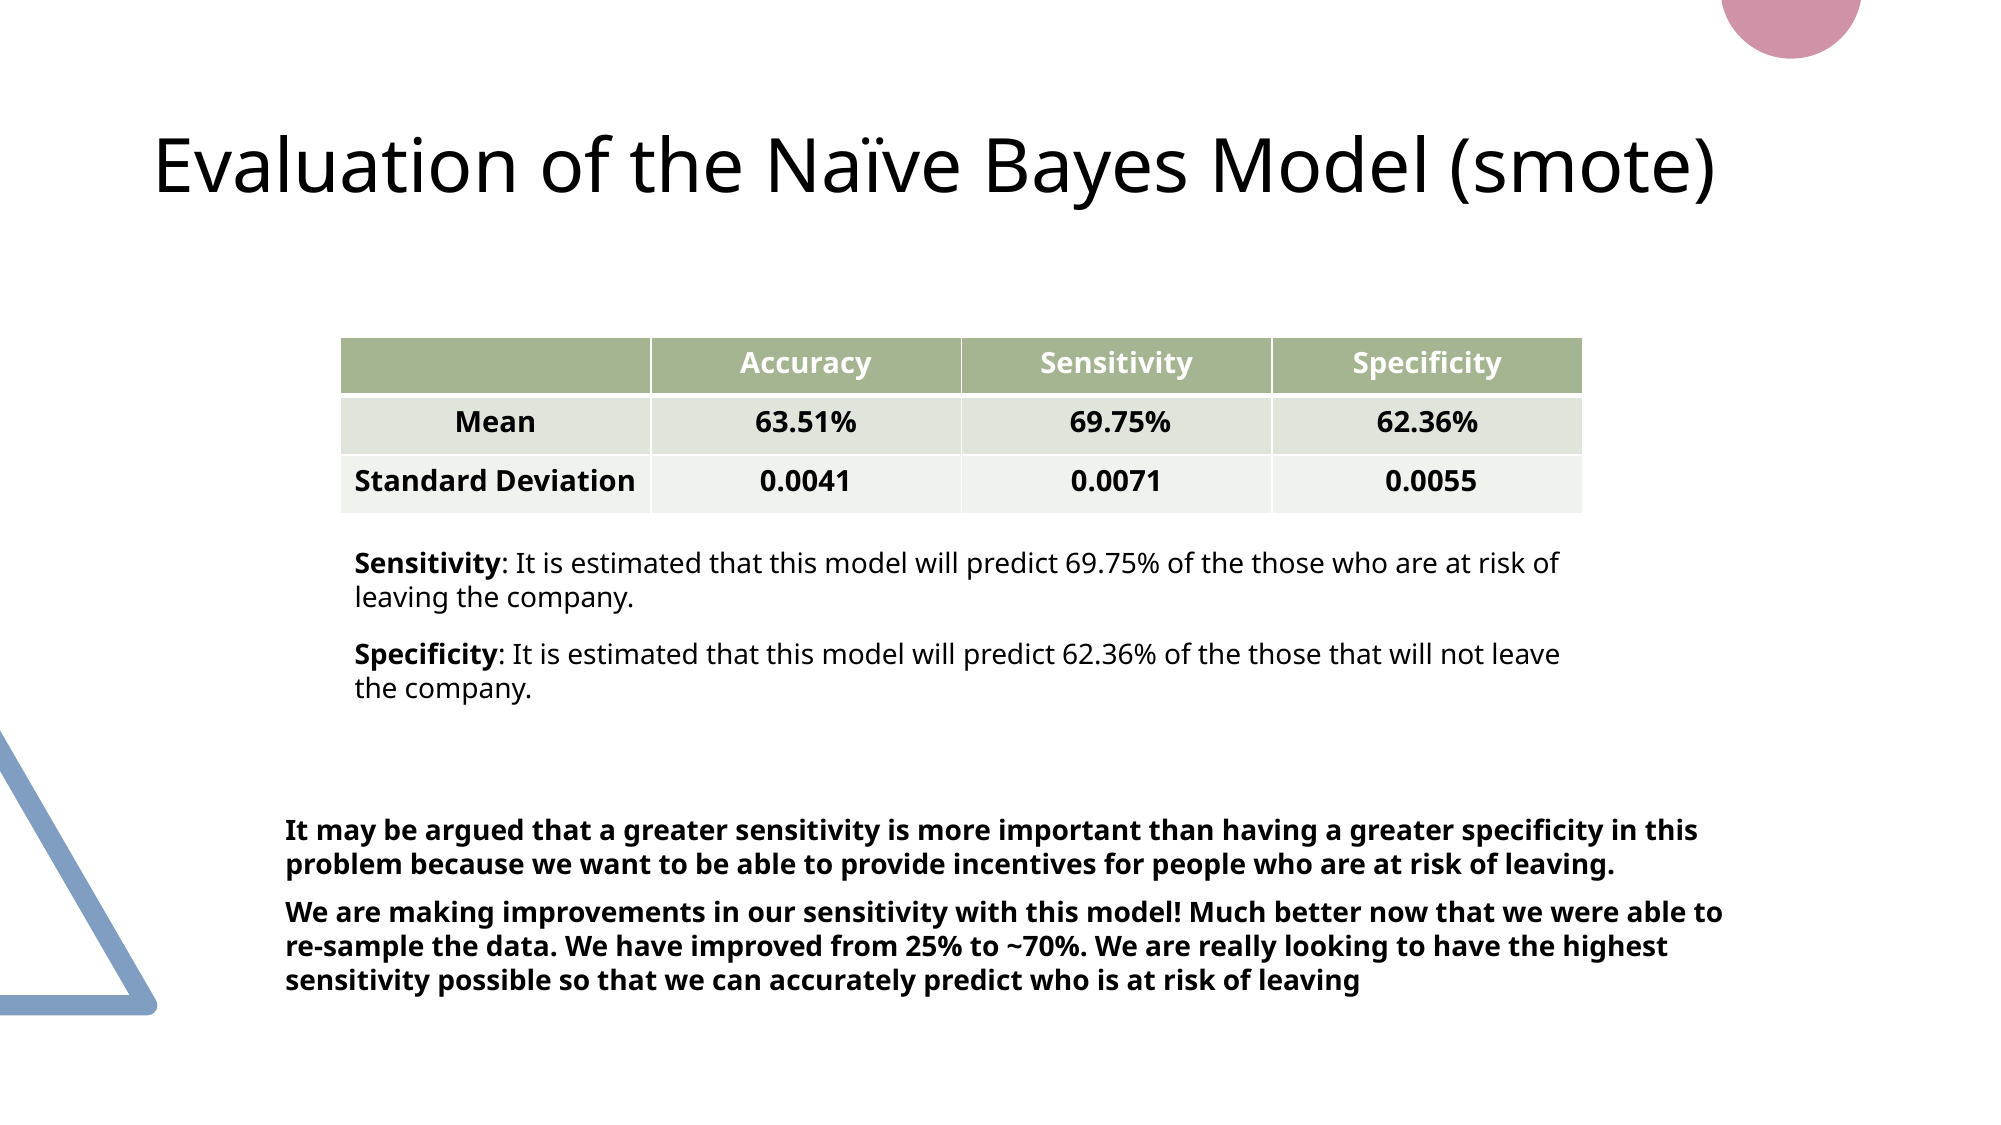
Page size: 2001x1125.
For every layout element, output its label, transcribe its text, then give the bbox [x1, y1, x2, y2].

table_header Sensitivity [962, 338, 1271, 393]
table_header [341, 338, 650, 393]
table_cell Mean [341, 398, 650, 454]
table_header Accuracy [652, 338, 961, 393]
table_cell Standard Deviation [341, 456, 650, 513]
text_box It may be argued that a greater sensitivity is more important than having a greater specificity in this problem because we want to be able to provide incentives for people who are at risk of leaving. [270, 805, 1761, 888]
text_box Specificity: It is estimated that this model will predict 62.36% of the those that will not leave the company. [339, 629, 1583, 712]
table_cell 0.0071 [962, 456, 1271, 513]
text_box We are making improvements in our sensitivity with this model! Much better now that we were able to re-sample the data. We have improved from 25% to ~70%. We are really looking to have the highest sensitivity possible so that we can accurately predict who is at risk of leaving [270, 888, 1761, 1004]
table_cell 0.0055 [1273, 456, 1582, 513]
title Evaluation of the Naïve Bayes Model (smote) [137, 59, 1863, 278]
table_cell 0.0041 [652, 456, 961, 513]
text_box Sensitivity: It is estimated that this model will predict 69.75% of the those who are at risk of leaving the company. [339, 538, 1583, 621]
table_cell 62.36% [1273, 398, 1582, 454]
table_header Specificity [1273, 338, 1582, 393]
table_cell 63.51% [652, 398, 961, 454]
table_cell 69.75% [962, 398, 1271, 454]
